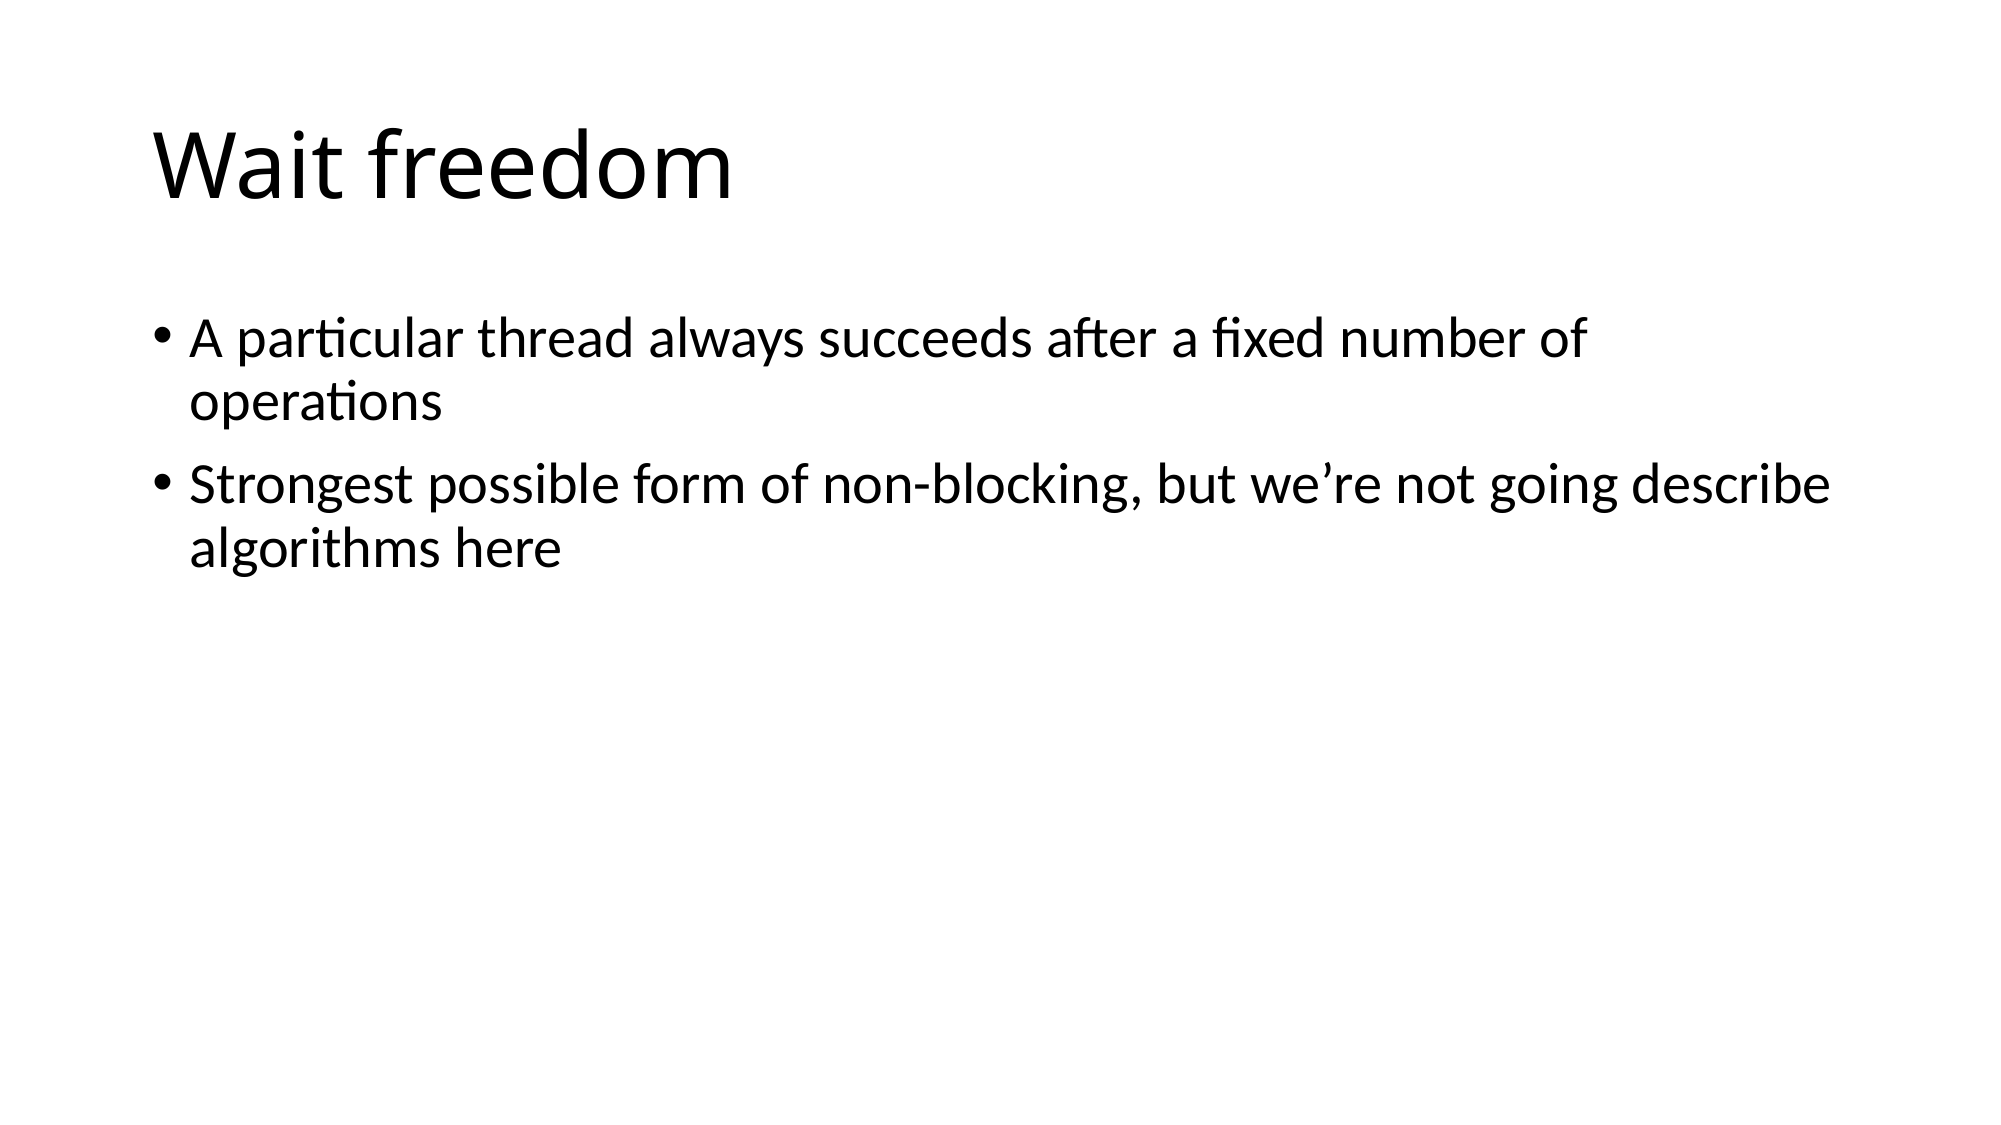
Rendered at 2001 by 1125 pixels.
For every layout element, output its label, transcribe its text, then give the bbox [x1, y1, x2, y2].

list A particular thread always succeeds after a fixed number of operations Strongest possible form of non-blocking, but we’re not going describe algorithms here [137, 299, 1863, 1014]
title Wait freedom [137, 59, 1863, 278]
